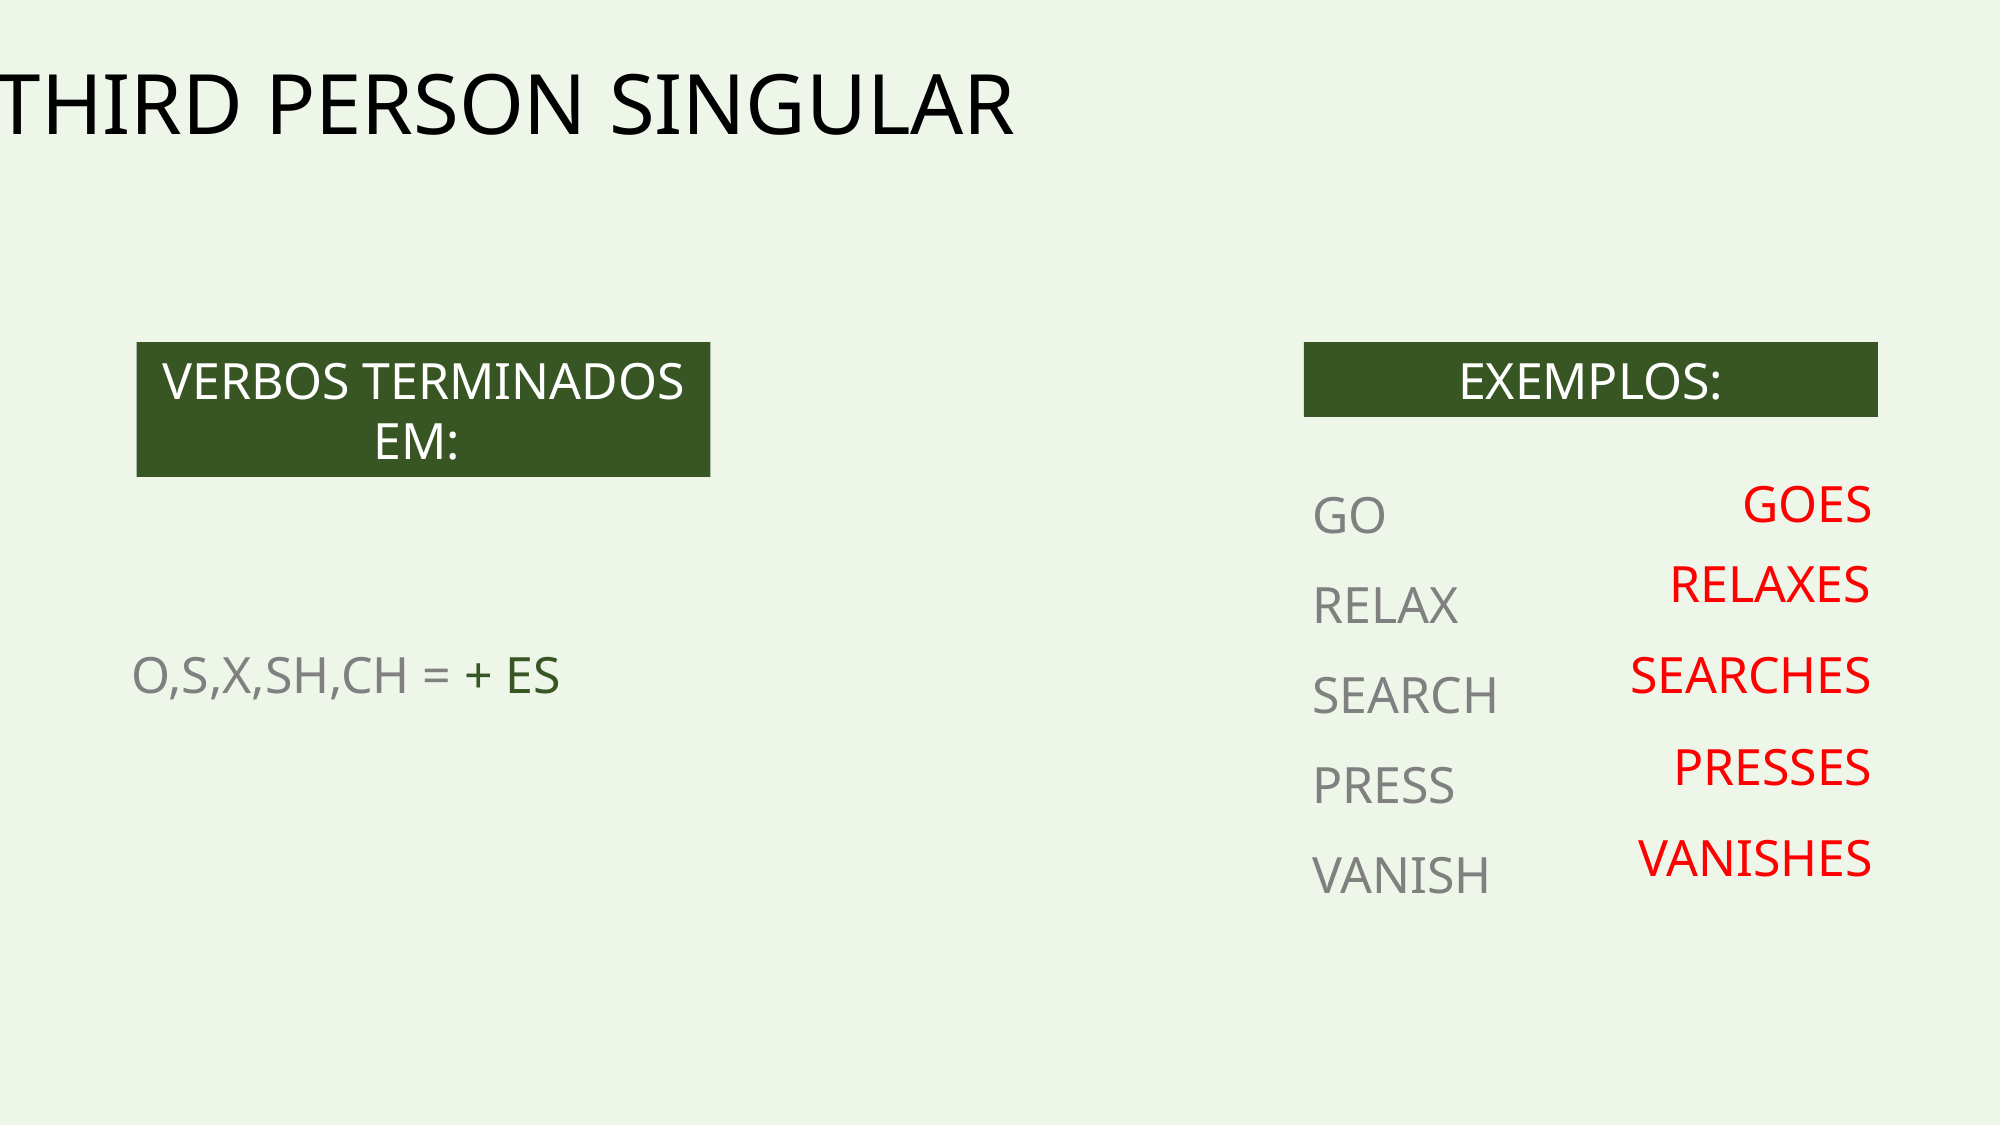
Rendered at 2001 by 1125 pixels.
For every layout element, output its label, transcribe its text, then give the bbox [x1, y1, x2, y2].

text_box EXEMPLOS: [1303, 342, 1878, 417]
text_box VANISHES [1623, 819, 1888, 894]
text_box O,S,X,SH,CH = + ES [116, 636, 576, 711]
text_box GOES [1727, 465, 1888, 540]
text_box THIRD PERSON SINGULAR [0, 43, 1053, 159]
text_box PRESSES [1658, 727, 1888, 803]
text_box VERBOS TERMINADOS EM: [136, 342, 711, 477]
text_box SEARCHES [1615, 636, 1887, 711]
text_box GO RELAX SEARCH PRESS VANISH [1297, 445, 1514, 911]
text_box RELAXES [1654, 544, 1886, 620]
